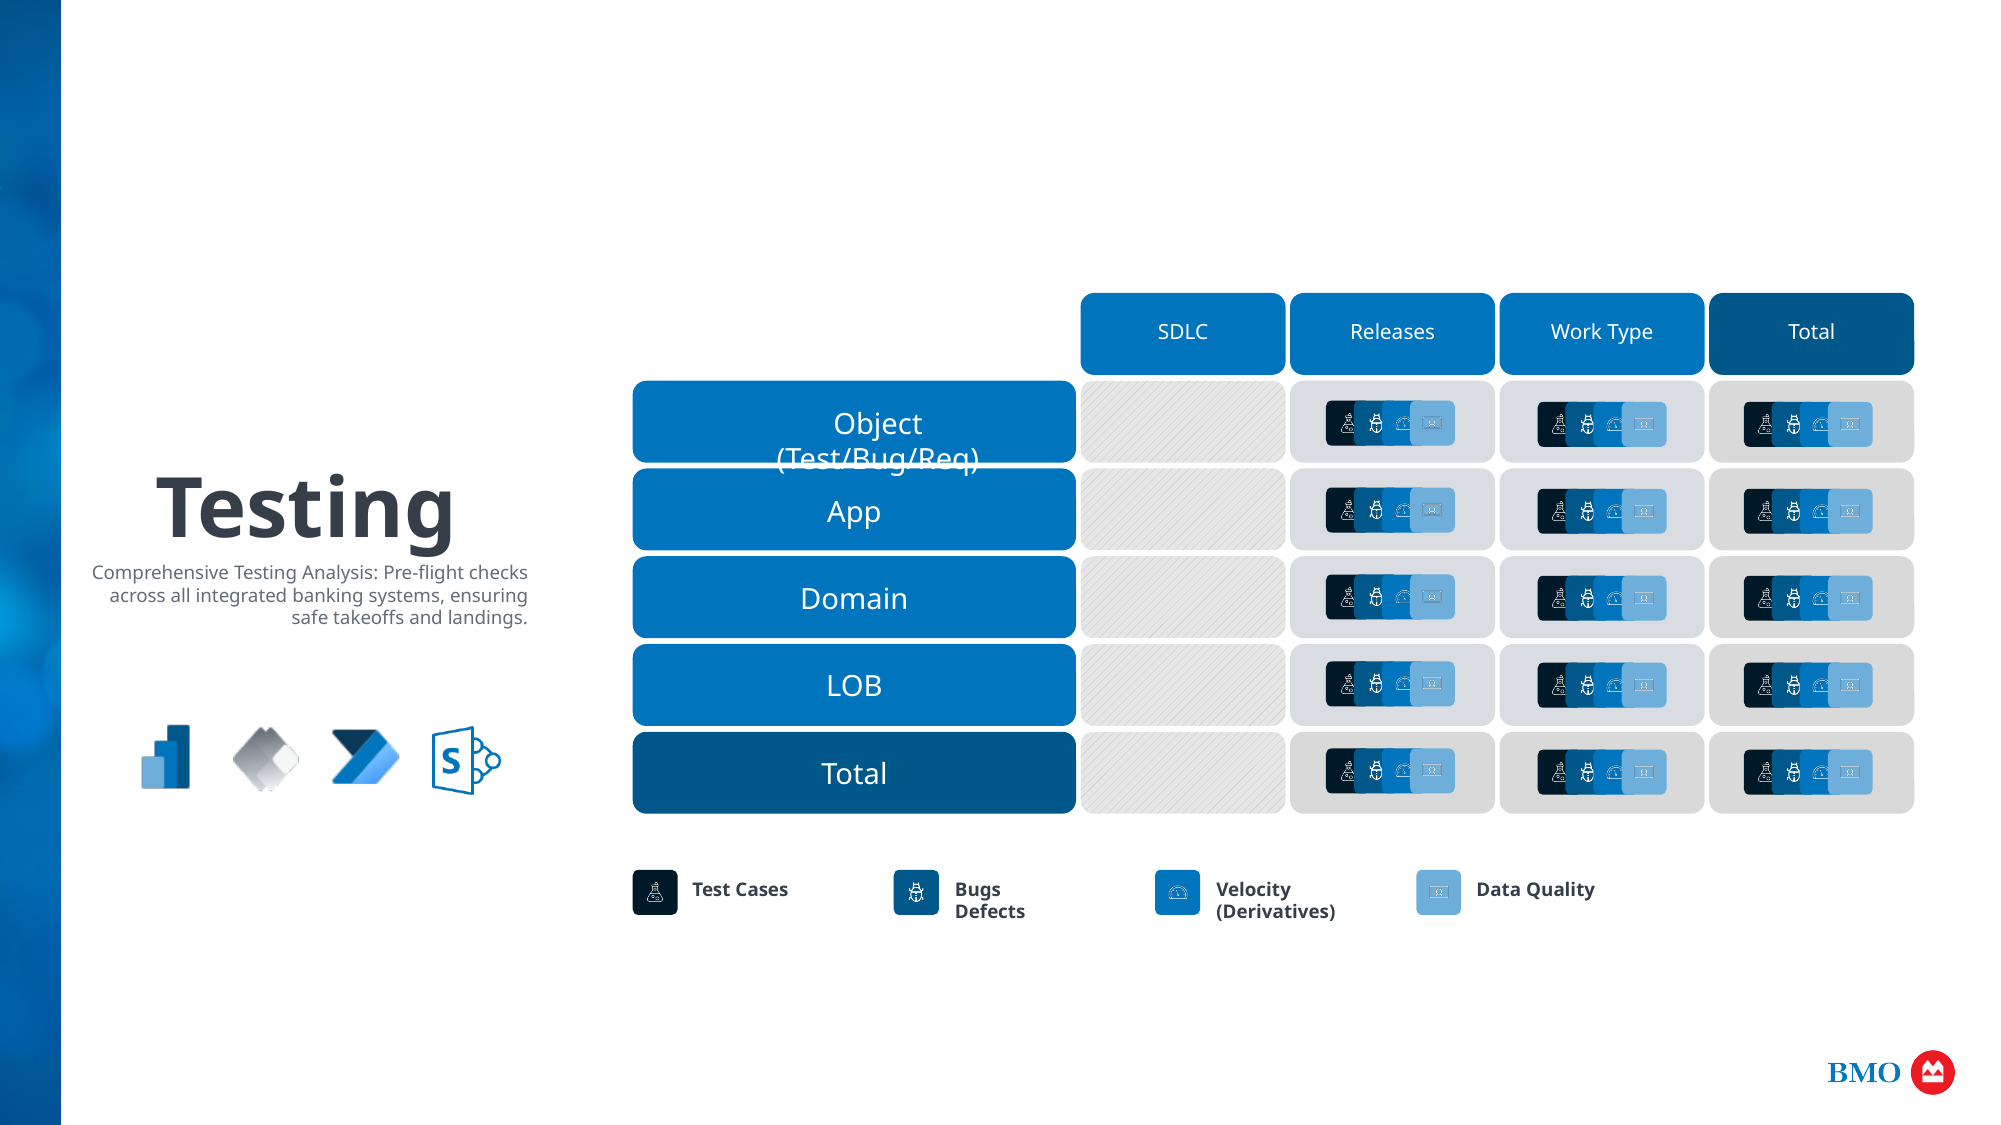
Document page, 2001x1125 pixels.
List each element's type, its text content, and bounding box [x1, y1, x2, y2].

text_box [70, 446, 543, 637]
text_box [1743, 401, 1873, 795]
text_box Bugs Defects [940, 869, 1091, 930]
picture [128, 719, 204, 795]
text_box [632, 292, 2000, 814]
picture [232, 725, 300, 794]
text_box Data Quality [1462, 870, 1612, 908]
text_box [1416, 869, 1462, 915]
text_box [1537, 401, 1667, 795]
picture [1807, 1029, 1976, 1116]
picture [0, 0, 61, 1125]
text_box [893, 869, 939, 915]
text_box Velocity (Derivatives) [1201, 869, 1416, 930]
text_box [1325, 400, 1455, 794]
picture [328, 719, 404, 795]
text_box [632, 869, 678, 915]
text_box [1154, 869, 1201, 915]
text_box Test Cases [678, 870, 828, 908]
picture [432, 726, 501, 795]
